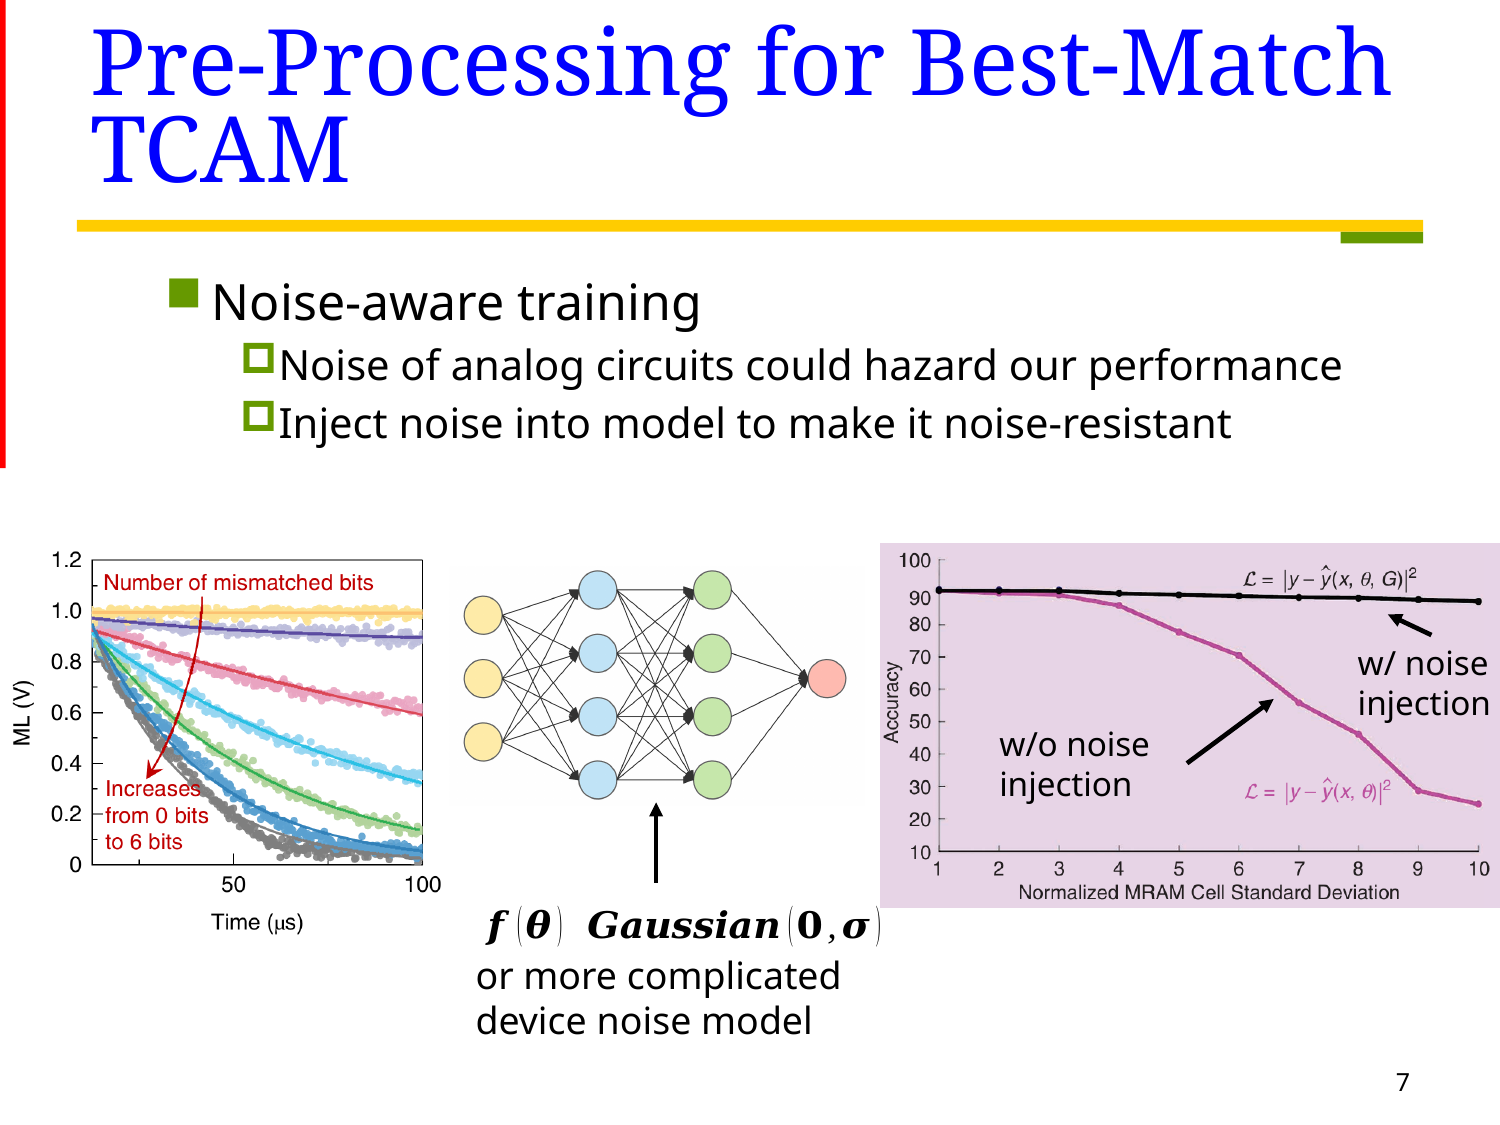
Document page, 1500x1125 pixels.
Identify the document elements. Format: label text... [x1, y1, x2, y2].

picture [449, 566, 866, 806]
picture [6, 537, 446, 937]
slide_number 7 [1074, 1058, 1425, 1100]
text_box Noise-aware training Noise of analog circuits could hazard our performance Inject noise into model to make it noise-resistant [74, 262, 1425, 1059]
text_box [1187, 698, 1274, 764]
picture [879, 543, 1500, 908]
title Pre-Processing for Best-Match TCAM [75, 21, 1483, 208]
text_box or more complicated device noise model [460, 944, 898, 1050]
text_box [1387, 614, 1432, 635]
